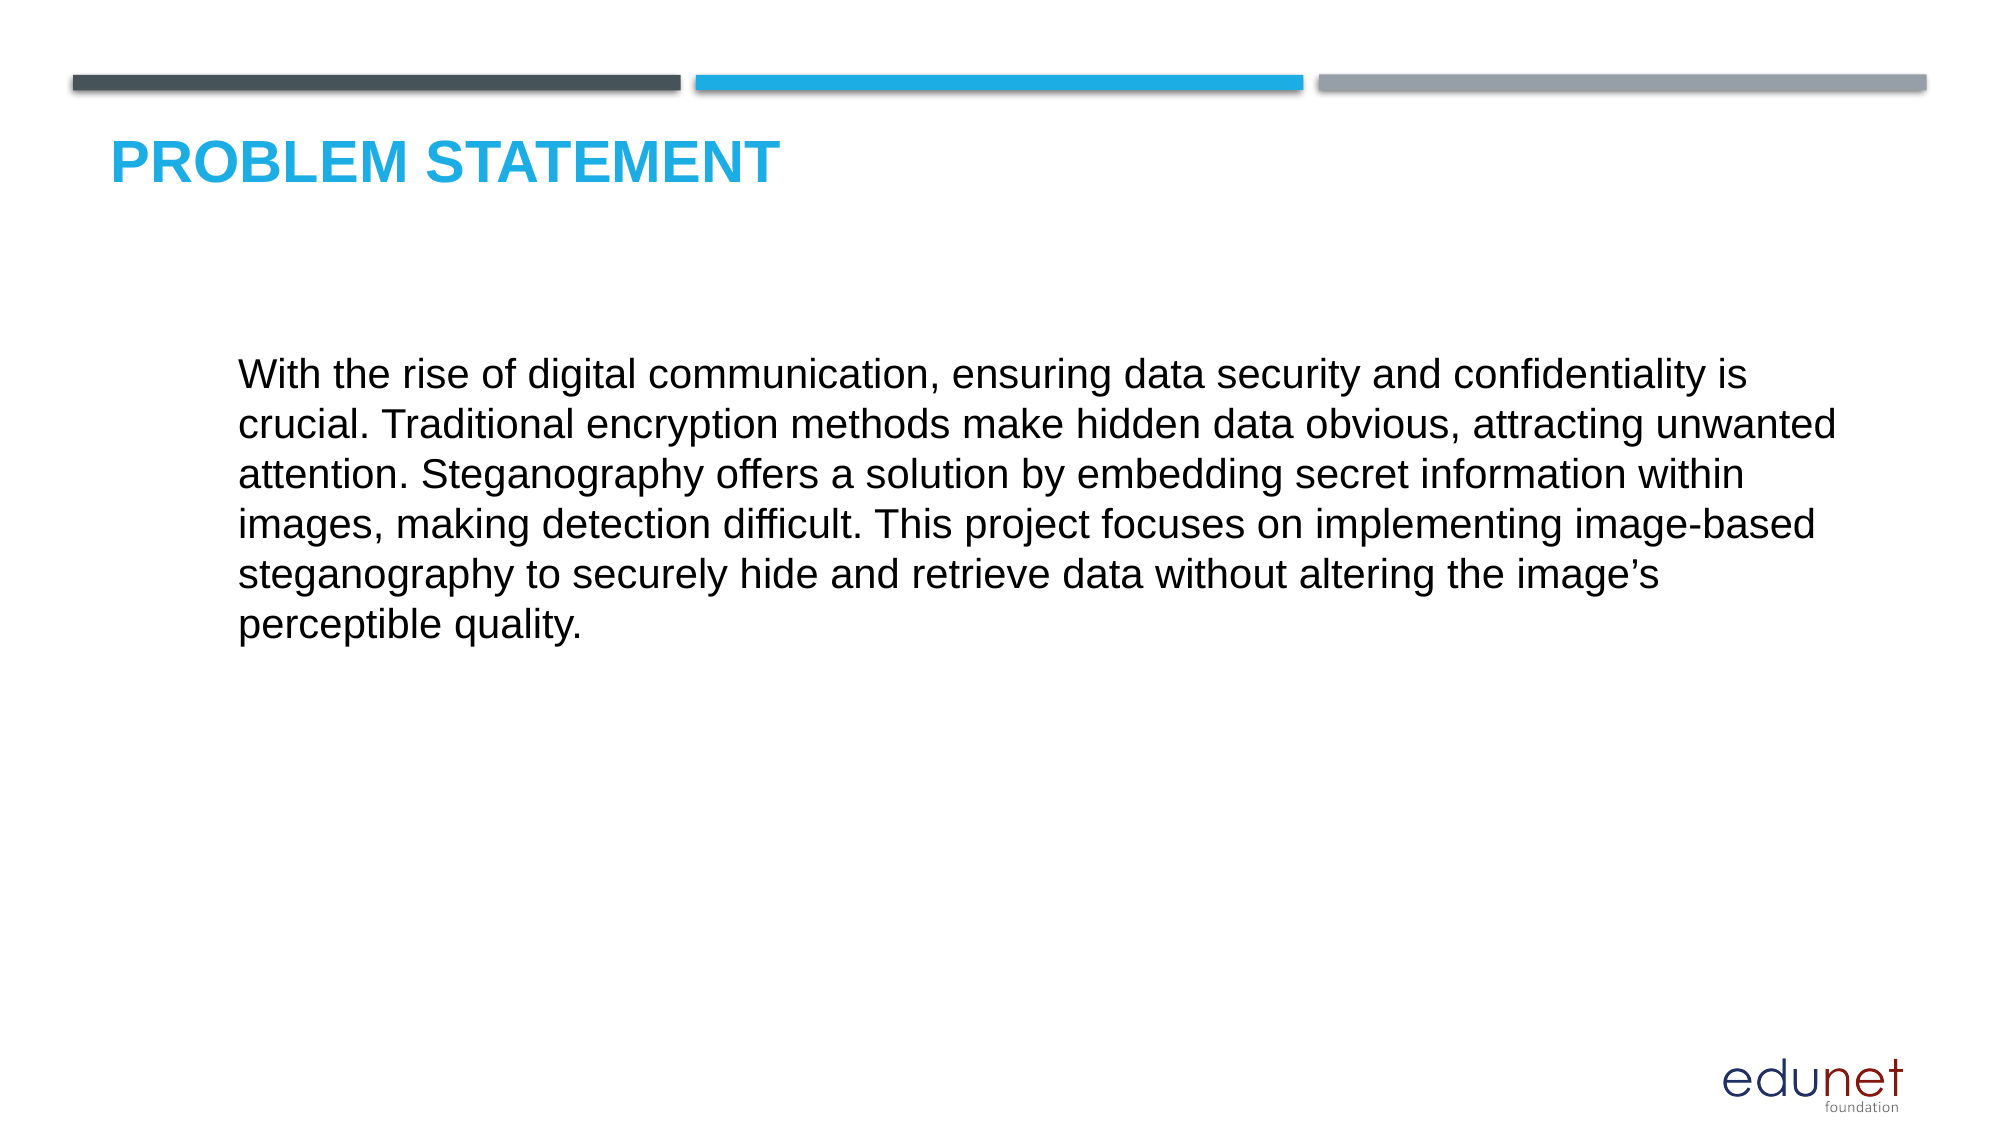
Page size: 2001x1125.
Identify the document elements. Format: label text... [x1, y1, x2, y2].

picture [1719, 1056, 1905, 1116]
title Problem Statement [95, 115, 1905, 203]
list With the rise of digital communication, ensuring data security and confidentiality is crucial. Traditional encryption methods make hidden data obvious, attracting unwanted attention. Steganography offers a solution by embedding secret information within images, making detection difficult. This project focuses on implementing image-based steganography to securely hide and retrieve data without altering the image’s perceptible quality. [223, 148, 1870, 802]
